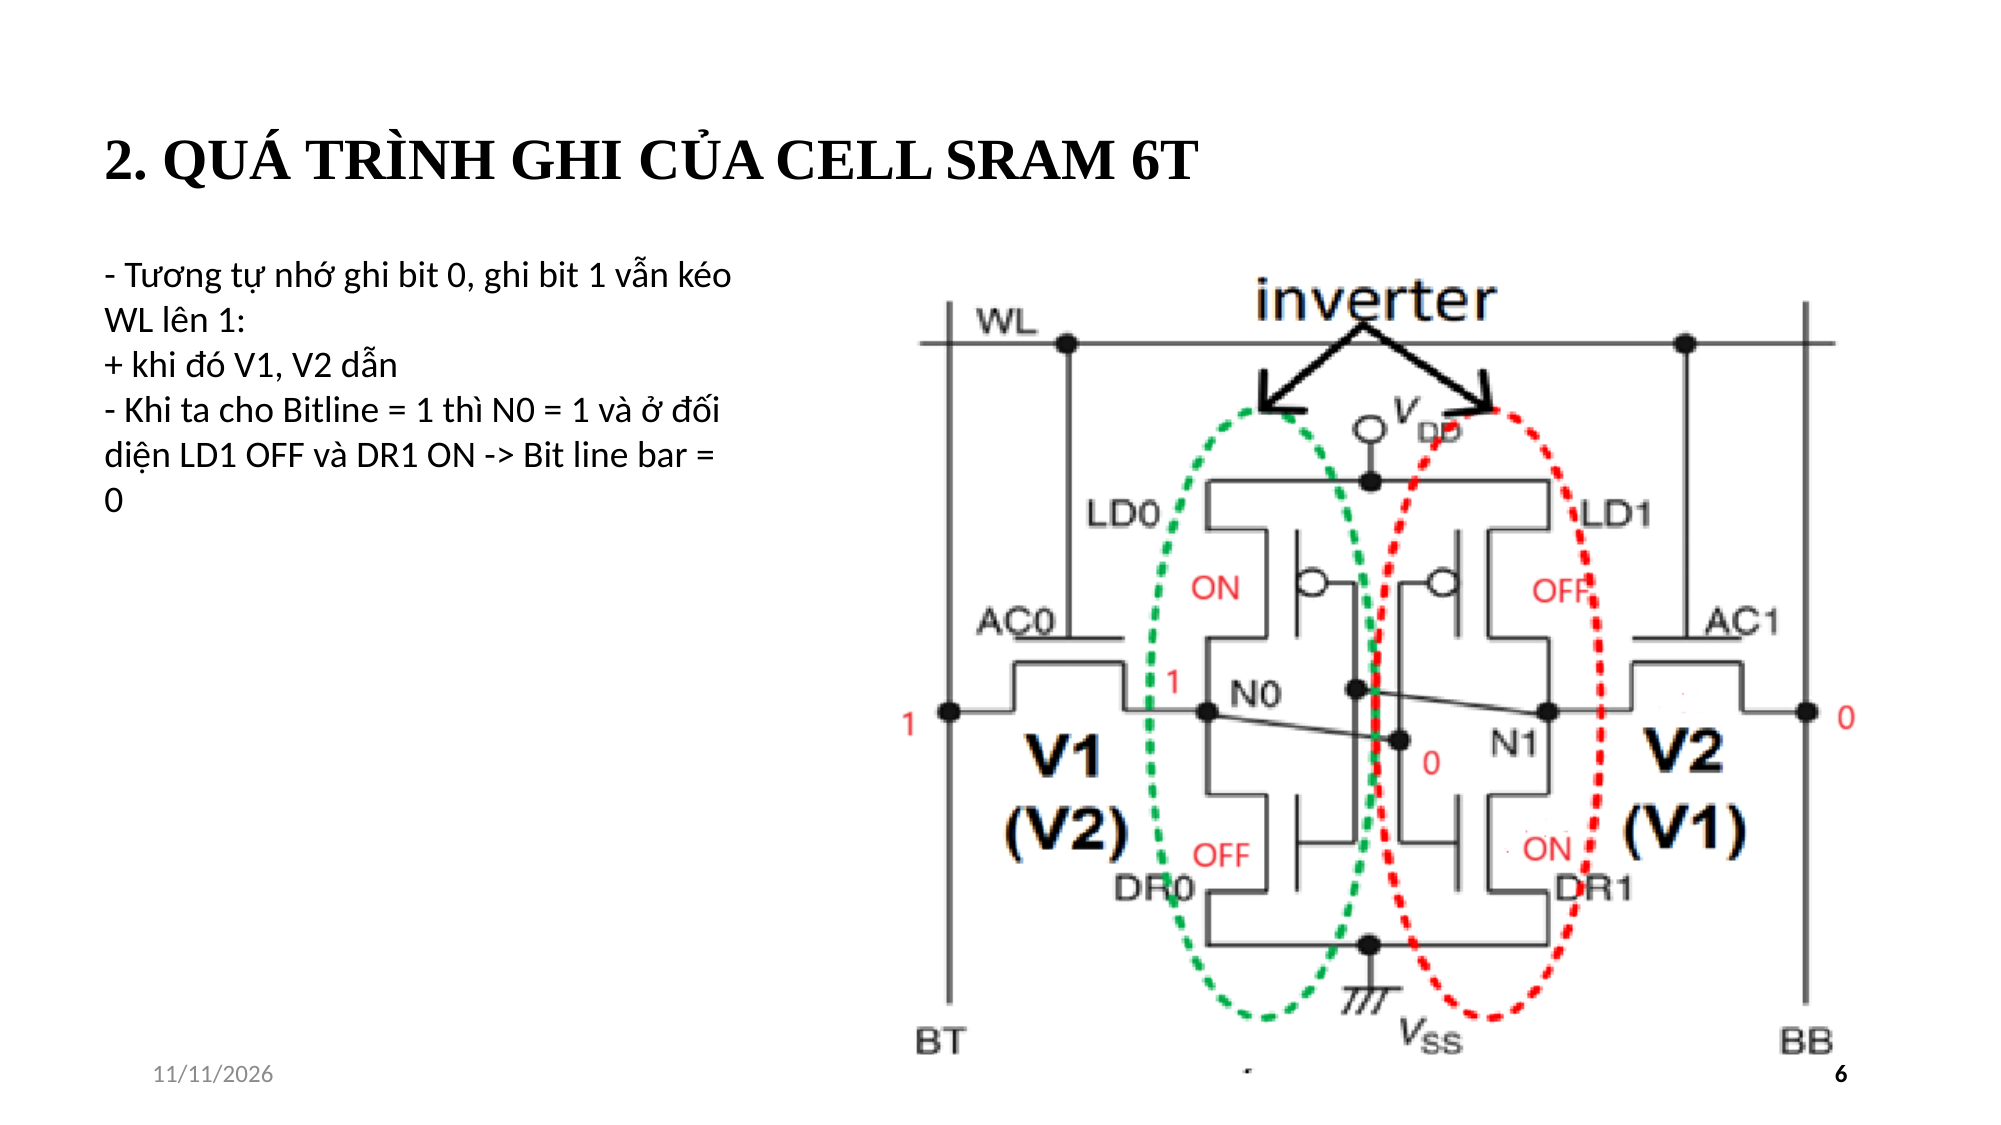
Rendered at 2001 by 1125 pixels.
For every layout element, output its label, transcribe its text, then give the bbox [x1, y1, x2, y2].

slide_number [137, 1042, 588, 1103]
text_box 2. QUÁ TRÌNH GHI CỦA CELL SRAM 6T [89, 113, 1324, 199]
text_box - Tương tự nhớ ghi bit 0, ghi bit 1 vẫn kéo WL lên 1: + khi đó V1, V2 dẫn - Khi ta cho Bitline = 1 thì N0 = 1 và ở đối diện LD1 OFF và DR1 ON -> Bit line bar = 0 [89, 242, 758, 528]
picture [842, 199, 1911, 1122]
